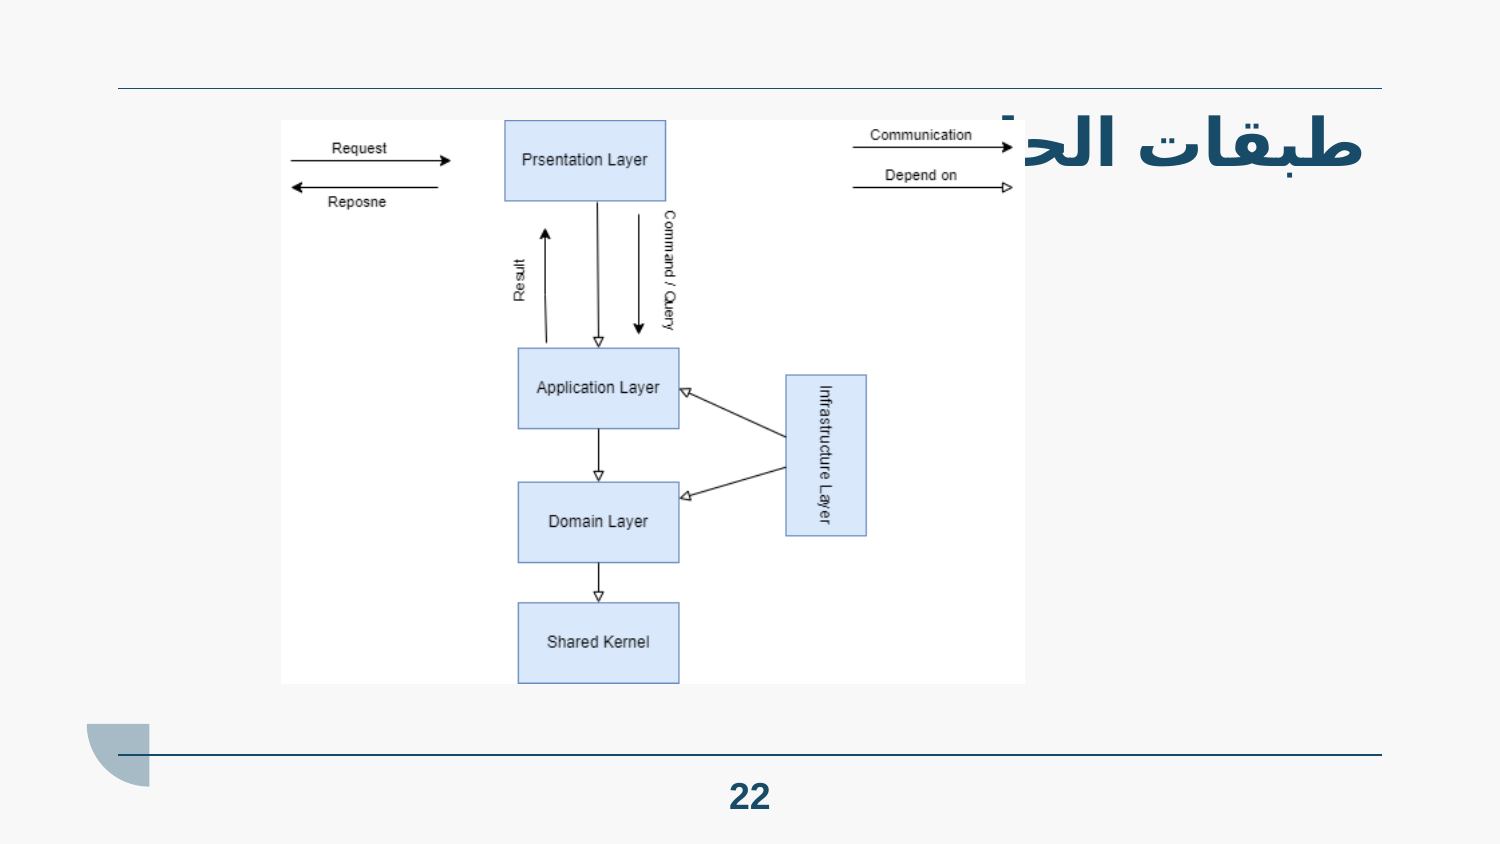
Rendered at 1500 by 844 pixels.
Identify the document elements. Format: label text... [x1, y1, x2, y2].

title طبقات الحل [118, 85, 1382, 170]
text_box 22 [698, 758, 801, 831]
picture [280, 120, 1025, 684]
